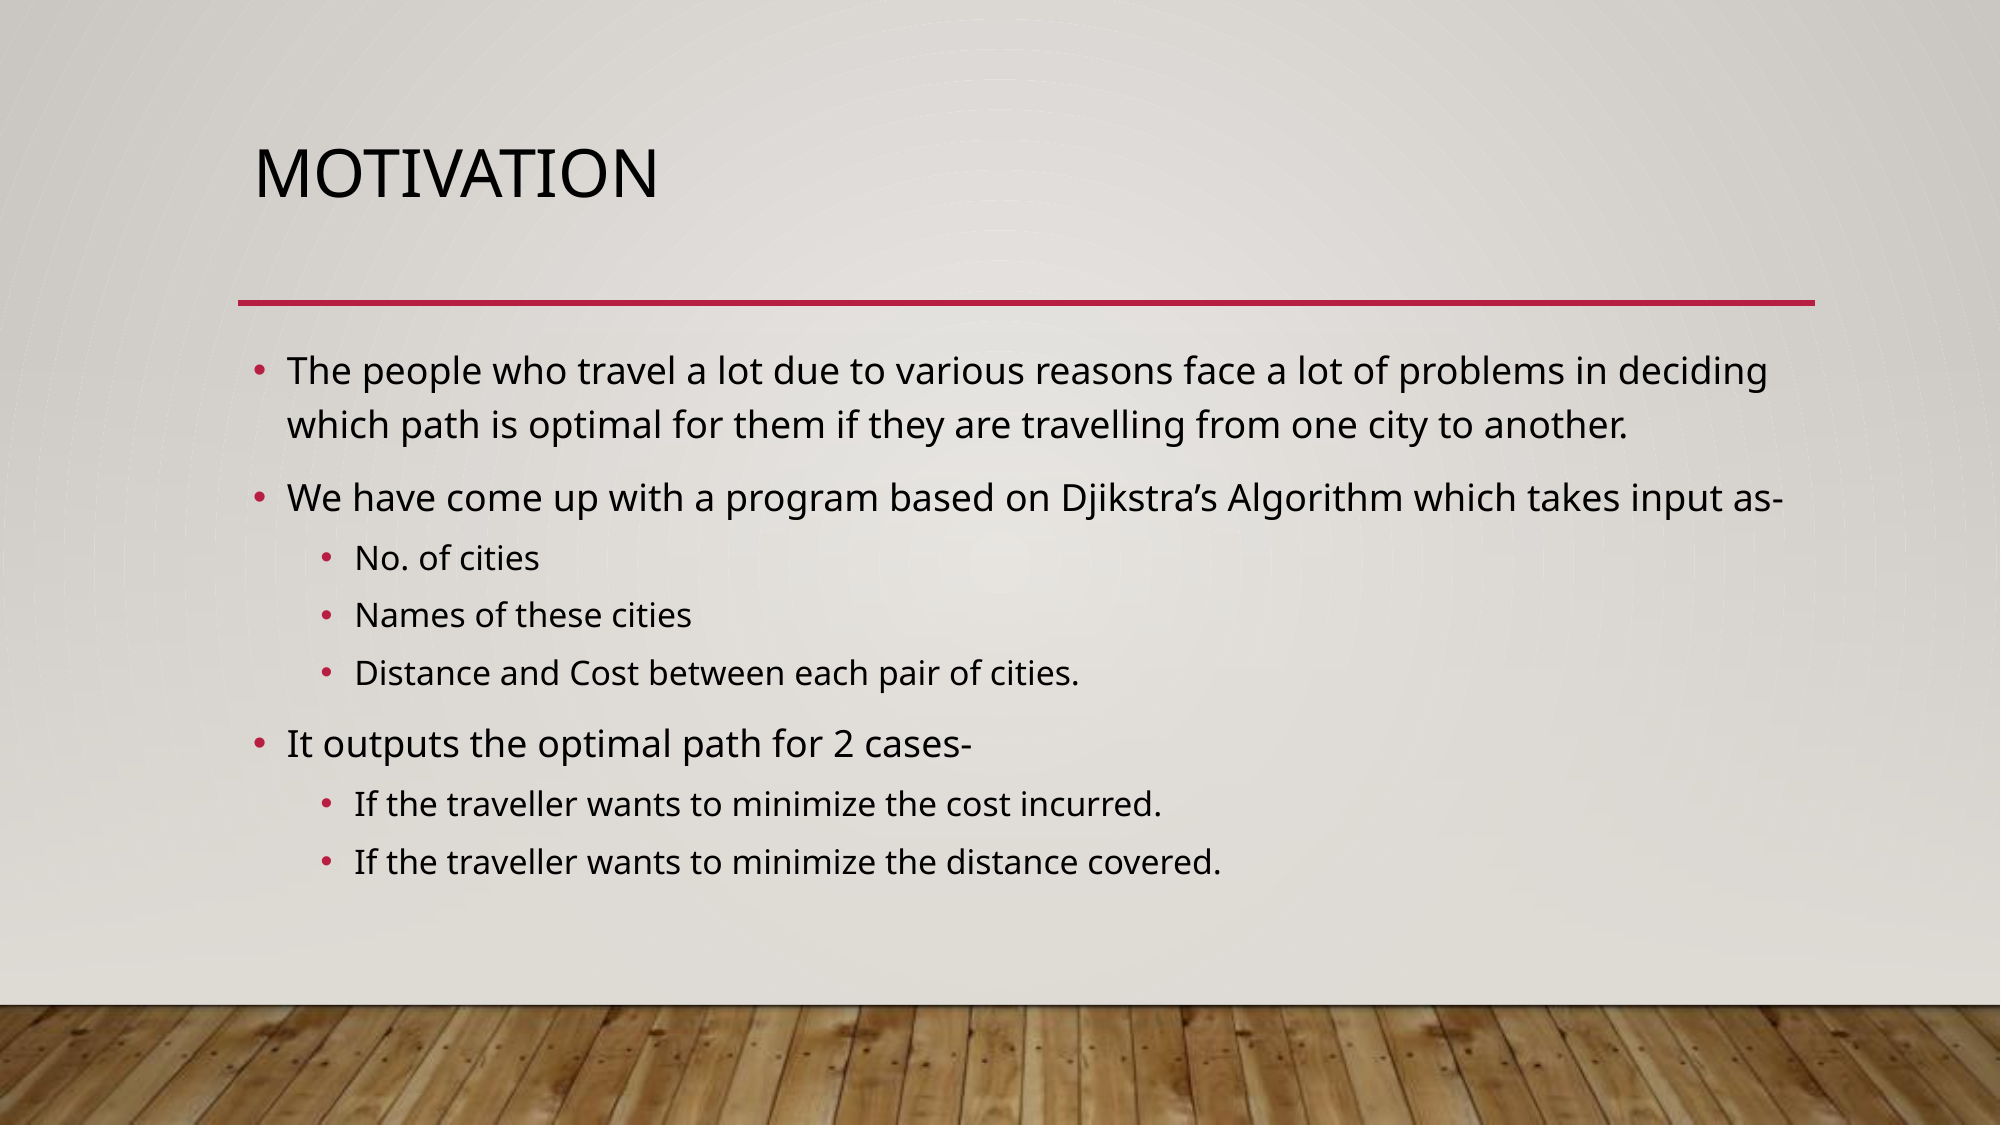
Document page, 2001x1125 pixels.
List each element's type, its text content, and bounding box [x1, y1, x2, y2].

picture [0, 1005, 2000, 1125]
list The people who travel a lot due to various reasons face a lot of problems in deciding which path is optimal for them if they are travelling from one city to another. We have come up with a program based on Djikstra’s Algorithm which takes input as- No. of cities Names of these cities Distance and Cost between each pair of cities. It outputs the optimal path for 2 cases- If the traveller wants to minimize the cost incurred. If the traveller wants to minimize the distance covered. [238, 330, 1814, 965]
title MOTIVATION [238, 131, 1814, 305]
